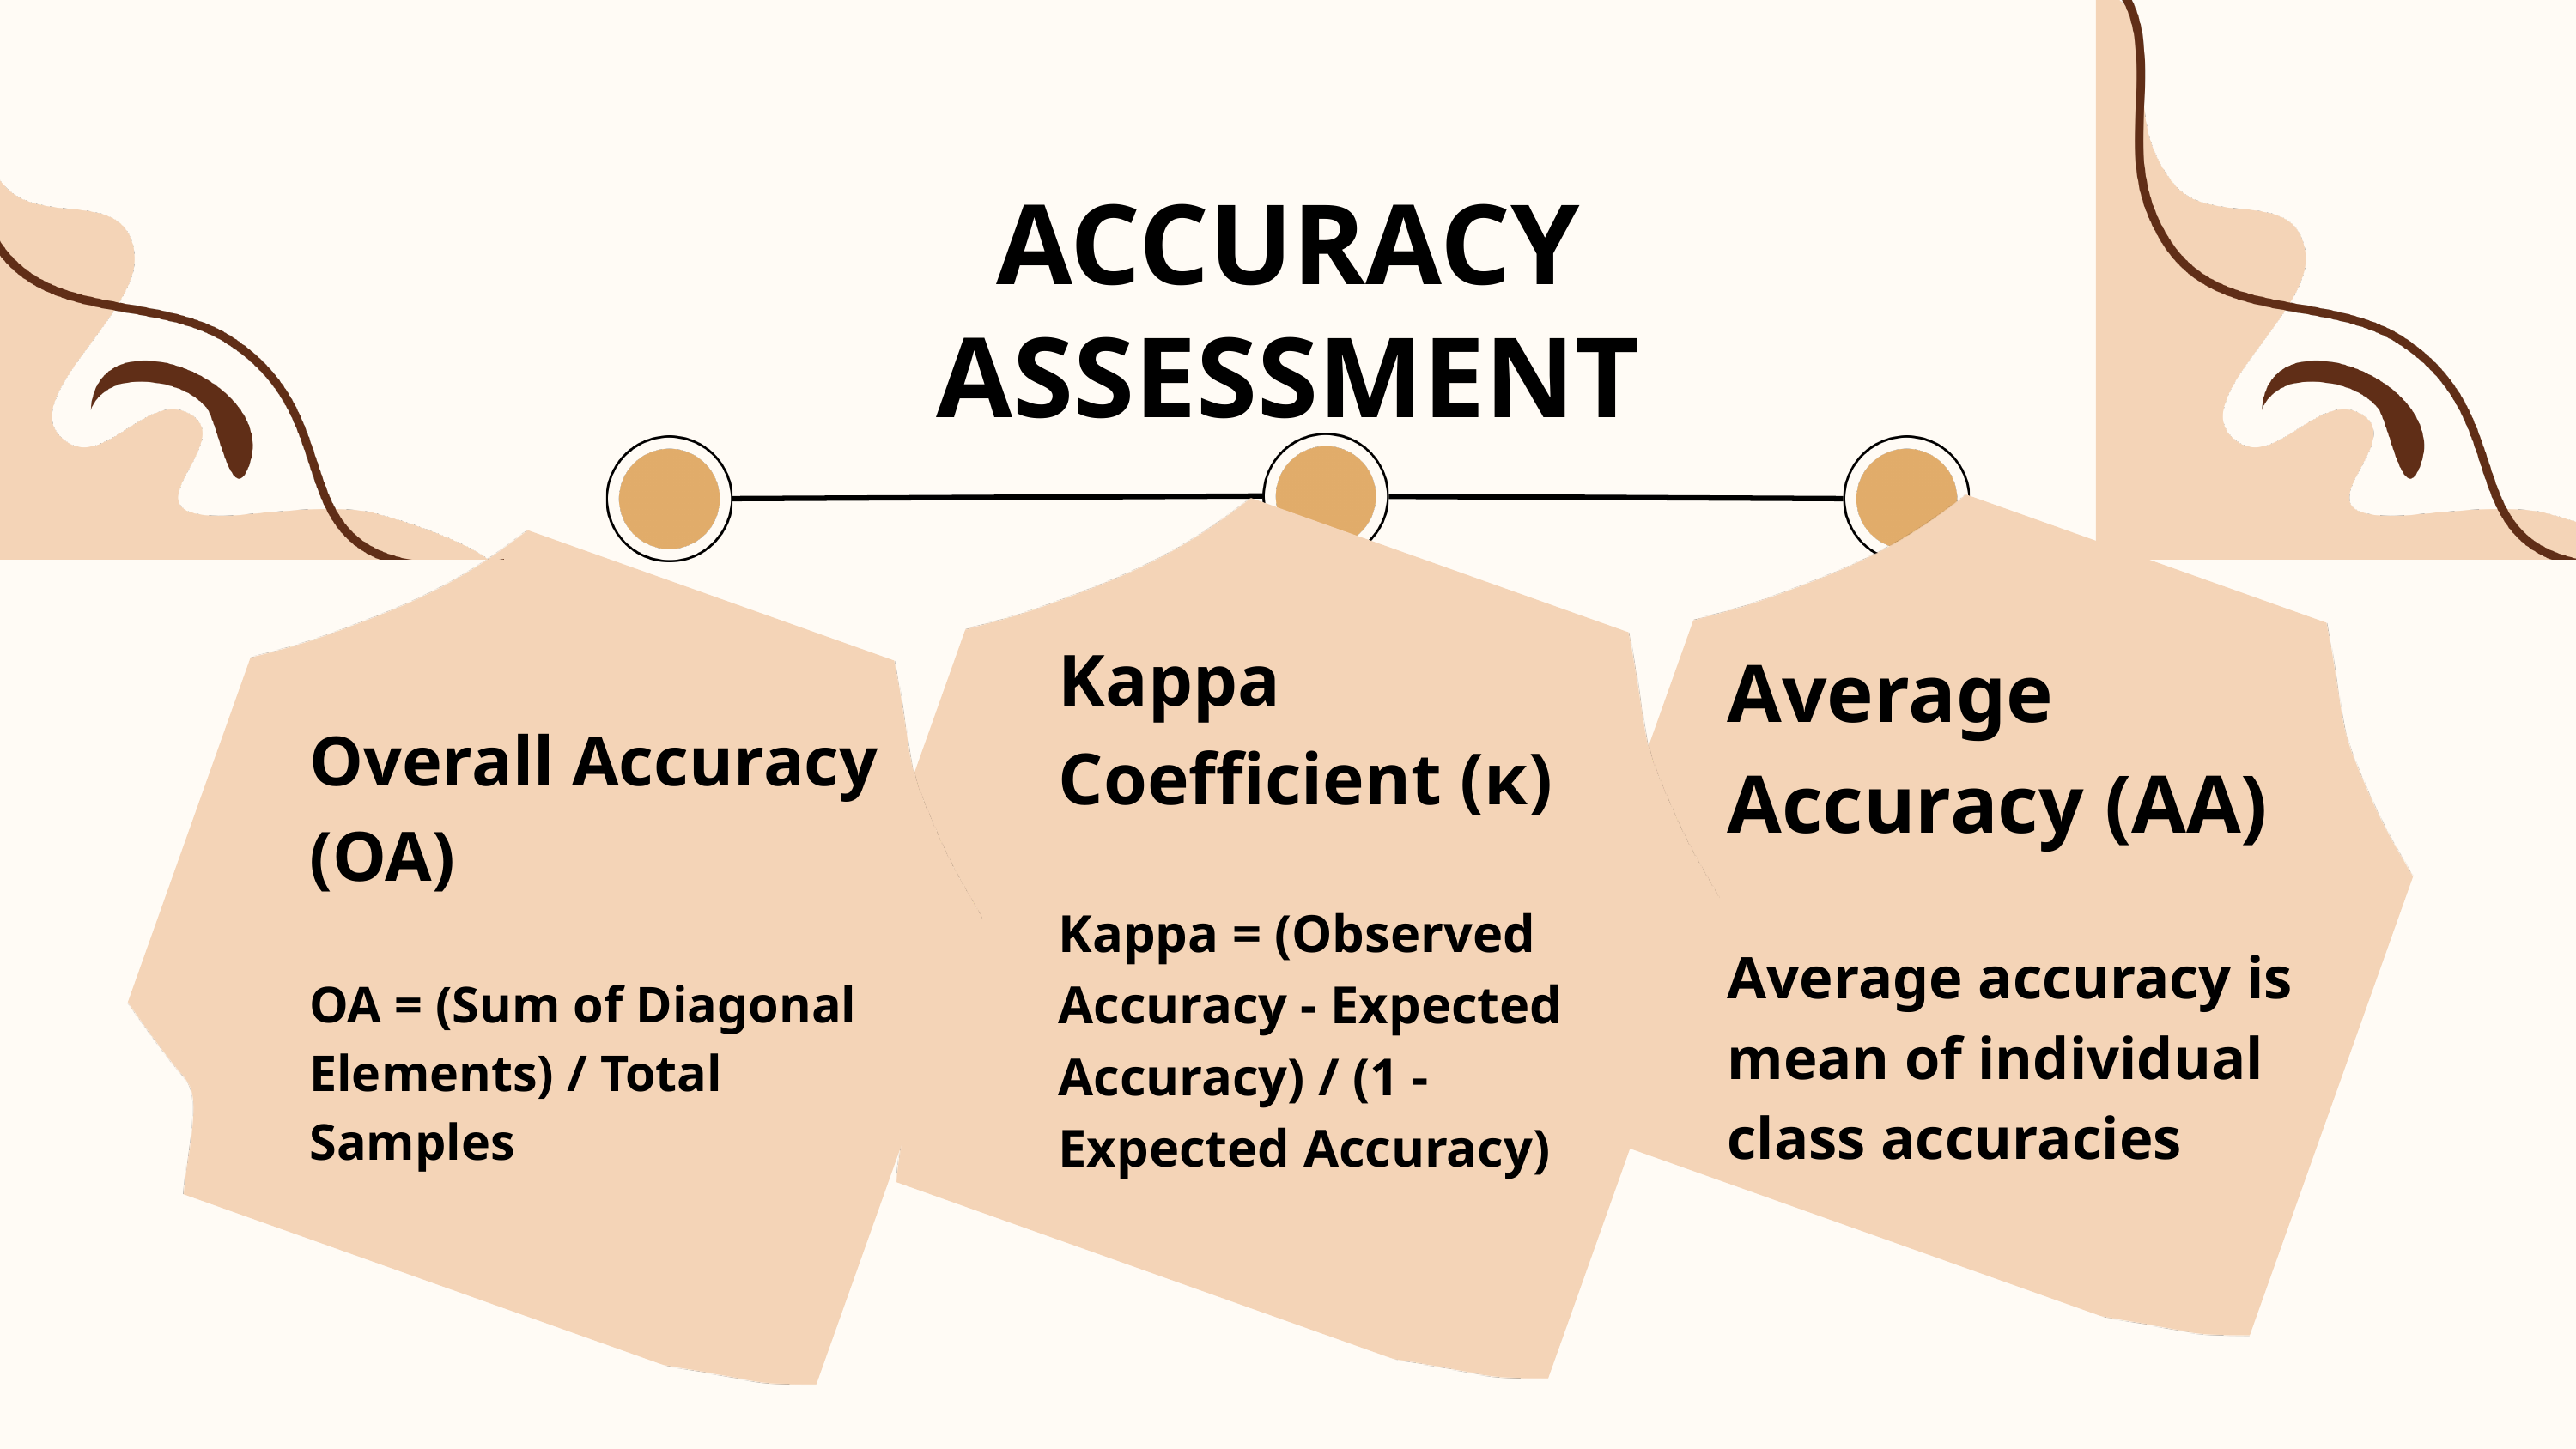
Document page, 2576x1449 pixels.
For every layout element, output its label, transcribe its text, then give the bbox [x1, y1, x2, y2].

text_box Average Accuracy (AA) Average accuracy is mean of individual class accuracies [1727, 627, 2328, 1172]
text_box [1682, 422, 2484, 1116]
text_box [1262, 440, 1389, 547]
text_box [890, 422, 1727, 1410]
text_box ACCURACY ASSESSMENT [738, 173, 1838, 440]
text_box Overall Accuracy (OA) OA = (Sum of Diagonal Elements) / Total Samples [309, 704, 903, 1171]
text_box [1843, 435, 1971, 495]
text_box [2095, 0, 2576, 560]
text_box [0, 0, 504, 560]
text_box [1631, 880, 2308, 1366]
text_box [73, 521, 1054, 1416]
text_box [605, 435, 733, 562]
text_box Kappa Coefficient (κ) Kappa = (Observed Accuracy - Expected Accuracy) / (1 - Expected Accuracy) [1058, 621, 1593, 1250]
